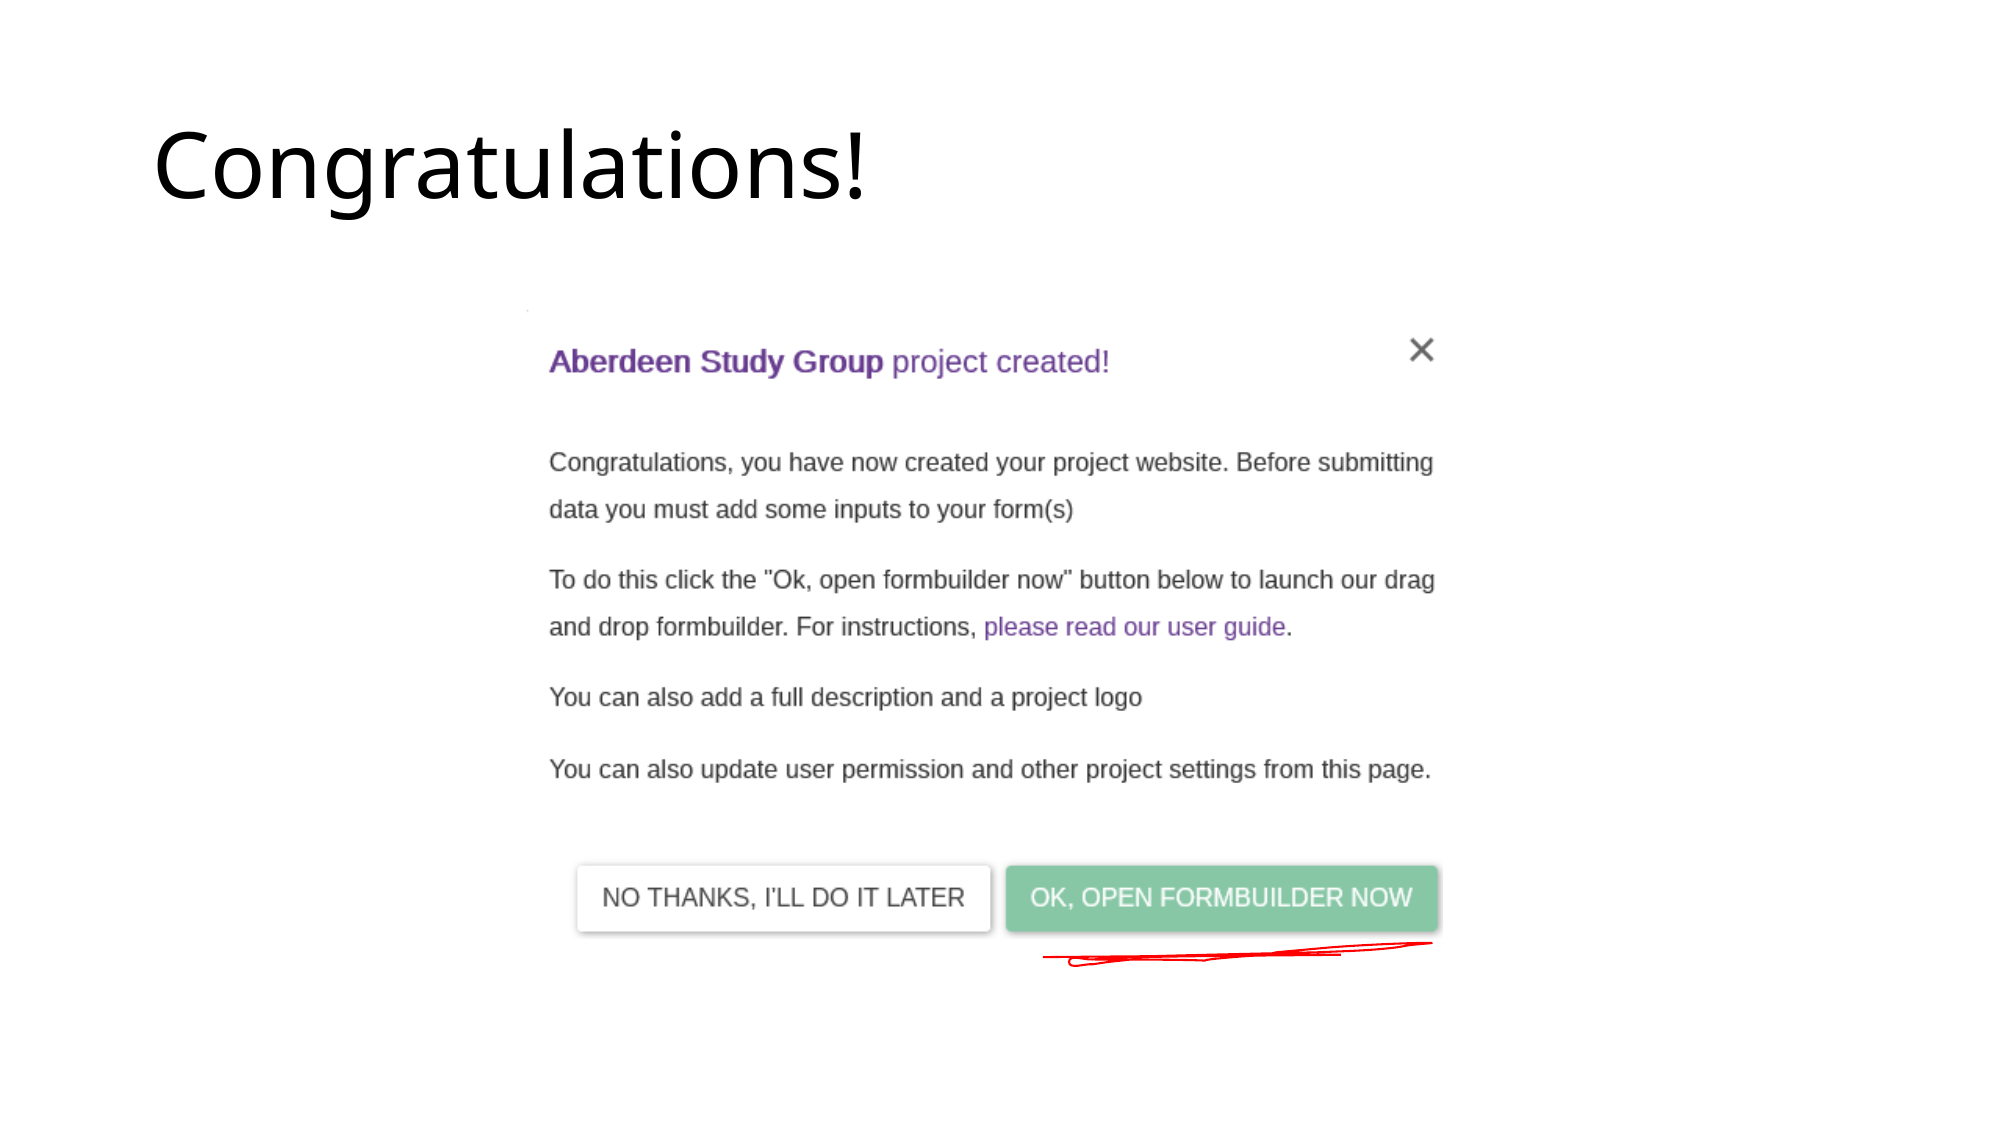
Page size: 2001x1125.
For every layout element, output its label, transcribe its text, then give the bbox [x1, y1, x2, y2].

title Congratulations! [137, 59, 1863, 278]
picture [526, 310, 1444, 939]
text_box [1042, 942, 1433, 967]
